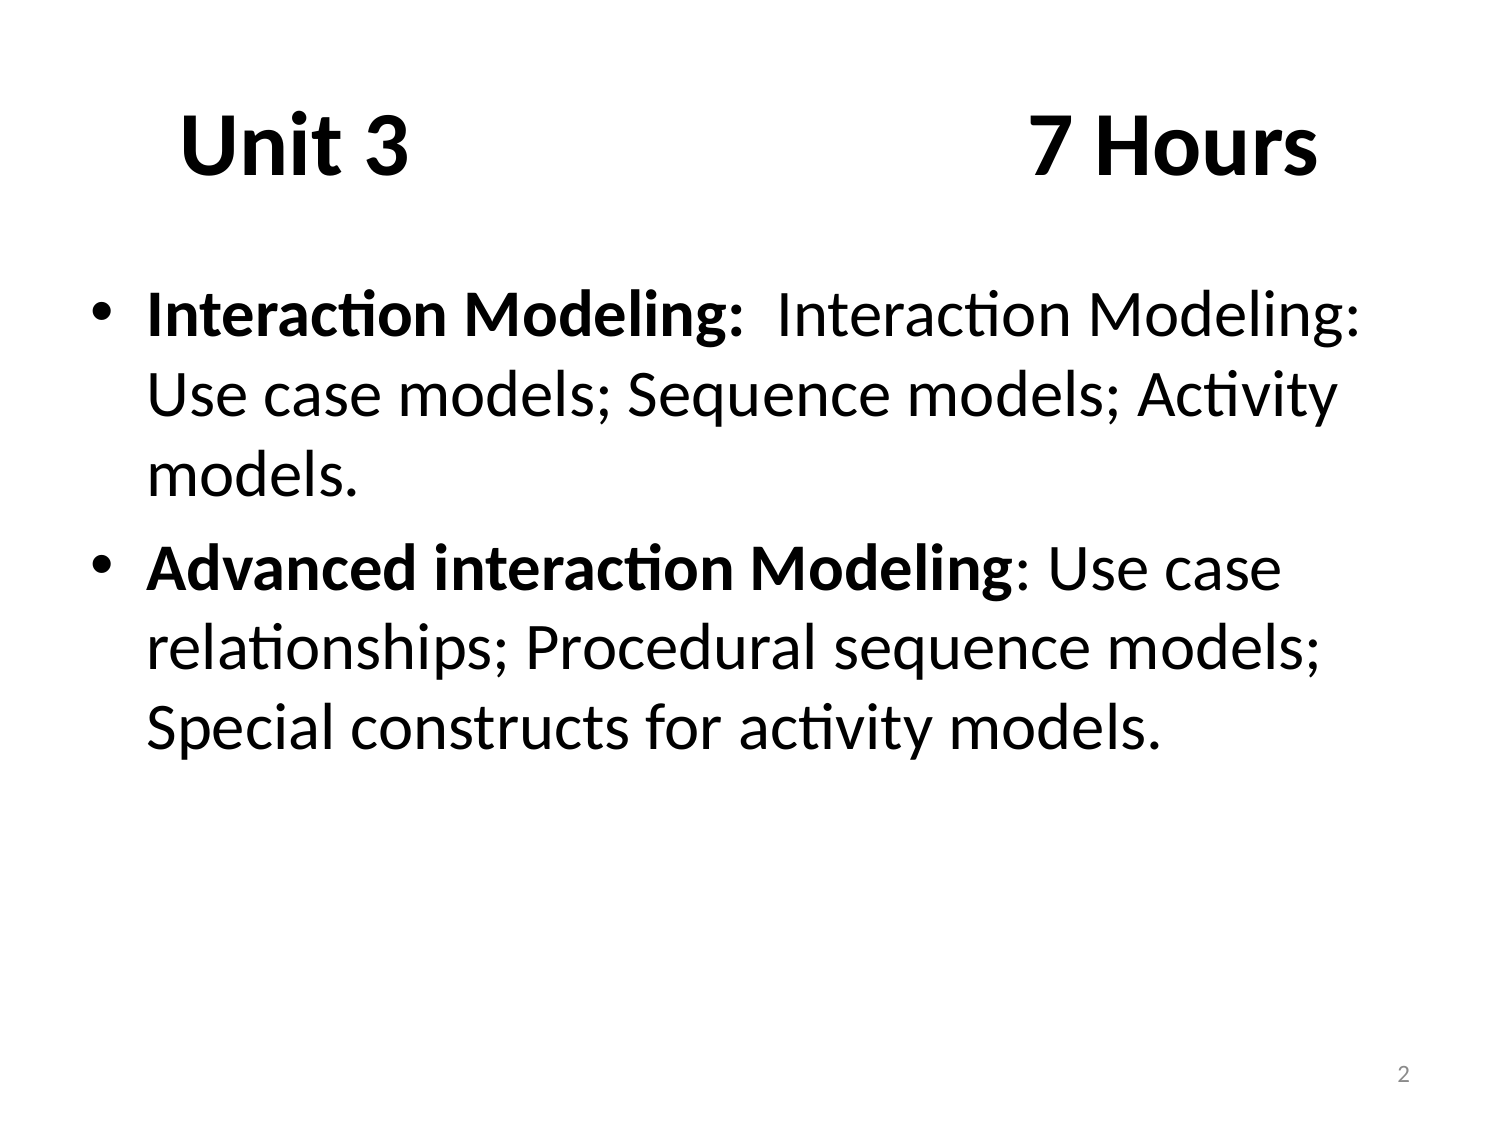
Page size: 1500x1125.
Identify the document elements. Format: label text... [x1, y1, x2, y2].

slide_number 2 [1074, 1042, 1425, 1103]
title Unit 3 7 Hours [75, 45, 1425, 233]
list Interaction Modeling: Interaction Modeling: Use case models; Sequence models; Activity models. Advanced interaction Modeling: Use case relationships; Procedural sequence models; Special constructs for activity models. [75, 262, 1425, 1005]
